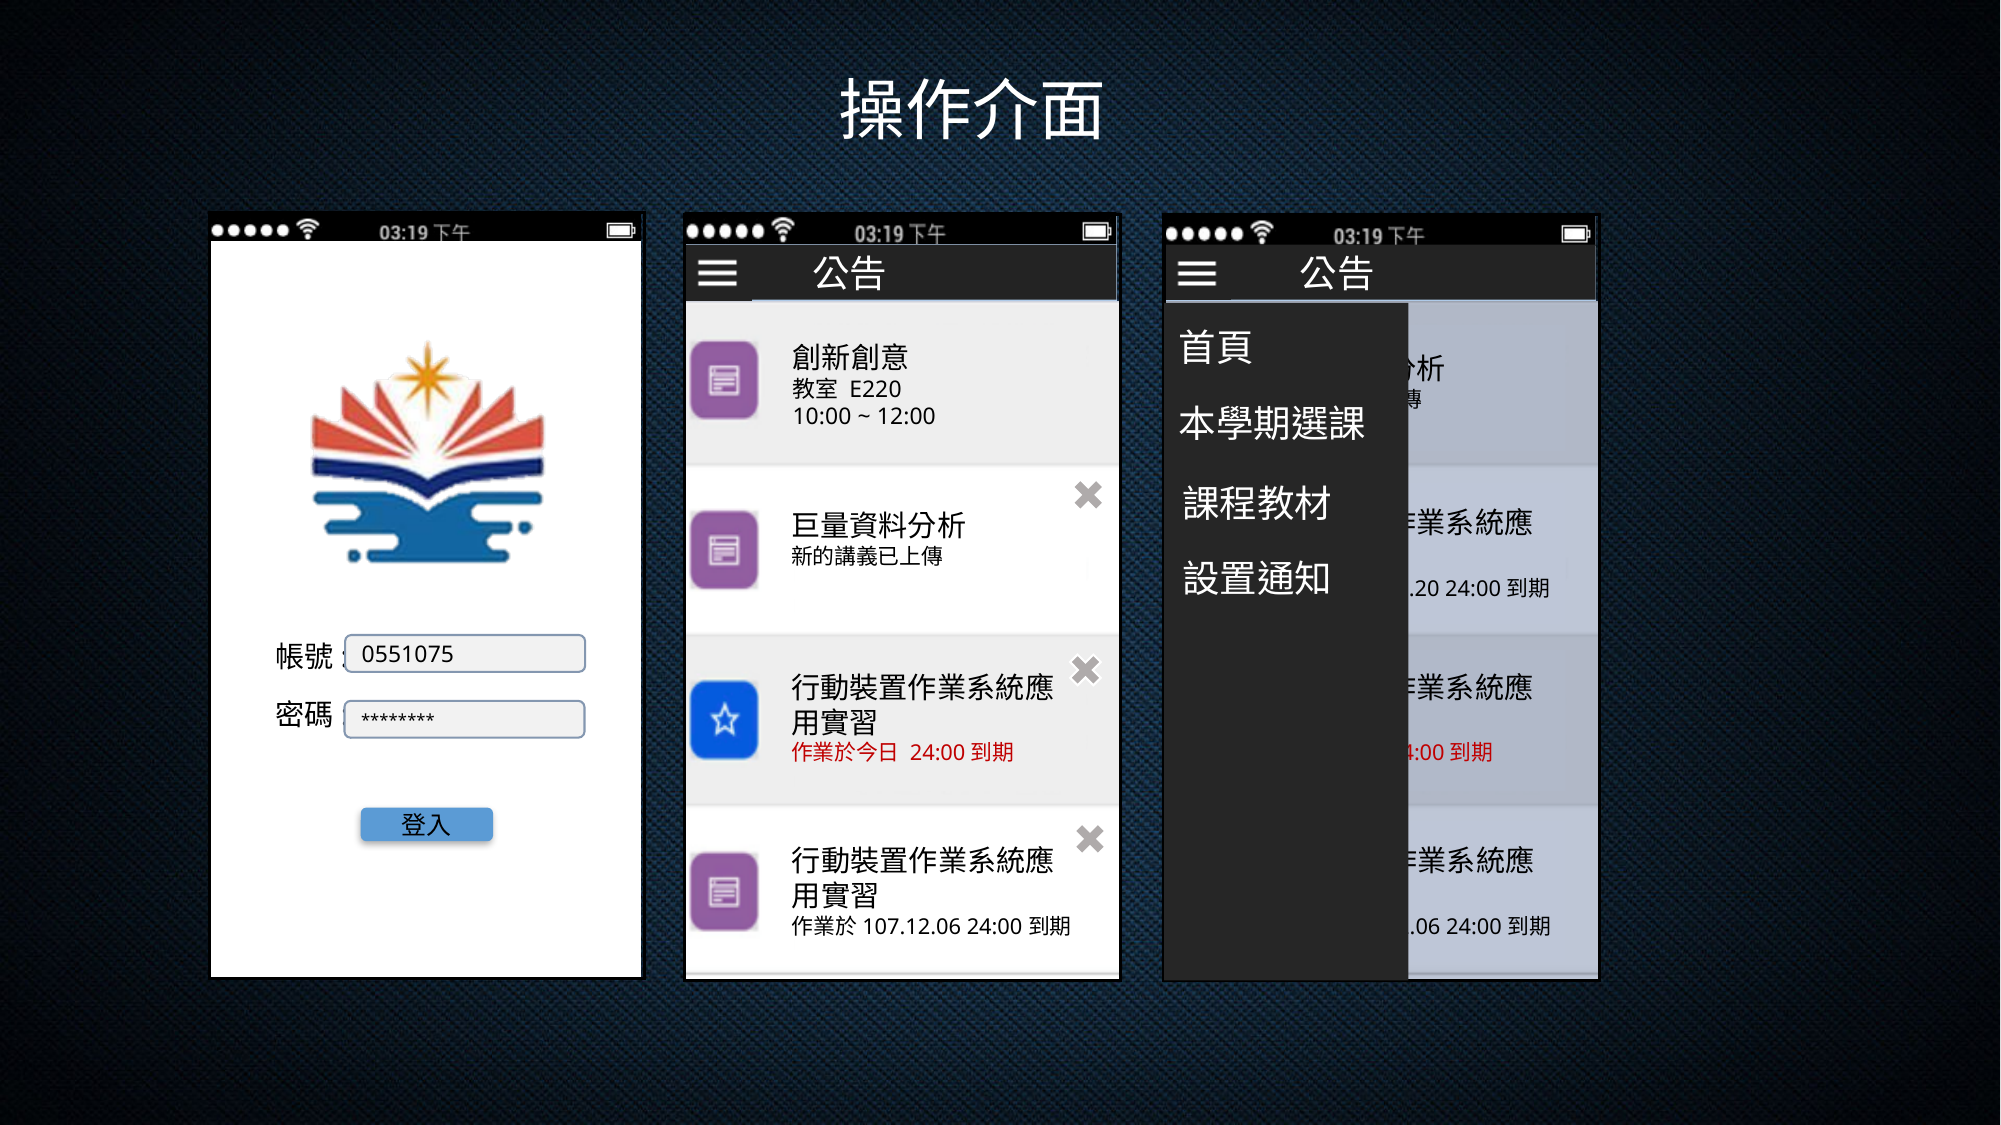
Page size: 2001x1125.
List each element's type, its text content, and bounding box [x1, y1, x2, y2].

picture [0, 0, 2001, 1125]
text_box 登入 [359, 806, 495, 843]
text_box 密碼: [260, 688, 371, 739]
text_box 帳號: [260, 630, 371, 681]
text_box 0551075 [344, 633, 587, 673]
text_box [208, 212, 646, 979]
text_box [684, 214, 1121, 301]
text_box [1163, 214, 1601, 981]
text_box ******** [343, 699, 586, 739]
text_box 操作介面 [751, 60, 1194, 156]
